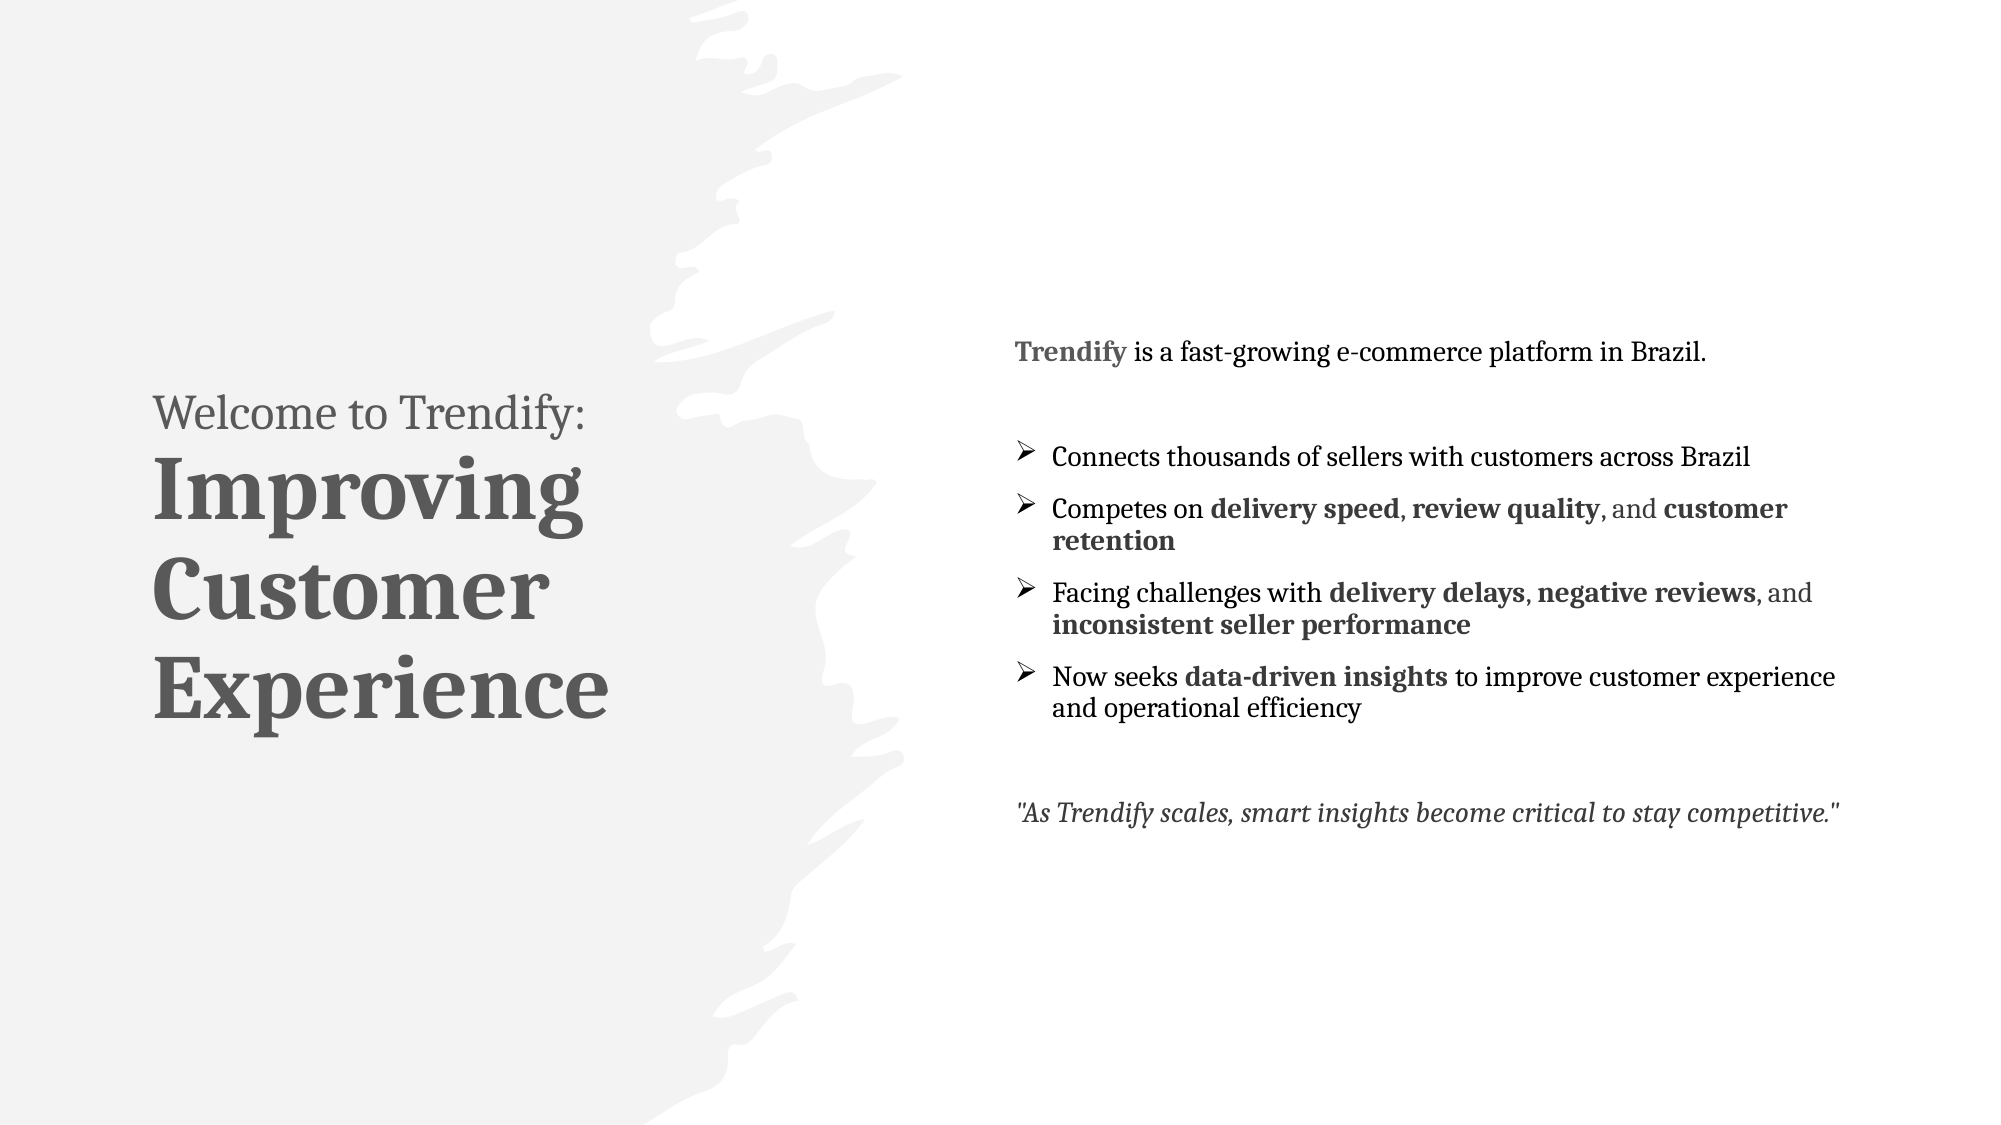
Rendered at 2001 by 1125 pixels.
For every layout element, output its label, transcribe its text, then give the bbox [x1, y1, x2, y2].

list Trendify is a fast-growing e-commerce platform in Brazil. Connects thousands of sellers with customers across Brazil Competes on delivery speed, review quality, and customer retention Facing challenges with delivery delays, negative reviews, and inconsistent seller performance Now seeks data-driven insights to improve customer experience and operational efficiency "As Trendify scales, smart insights become critical to stay competitive." [999, 157, 1863, 1008]
text_box [645, 0, 2000, 1125]
title Welcome to Trendify: Improving Customer Experience [137, 116, 800, 1008]
text_box [0, 0, 904, 1125]
